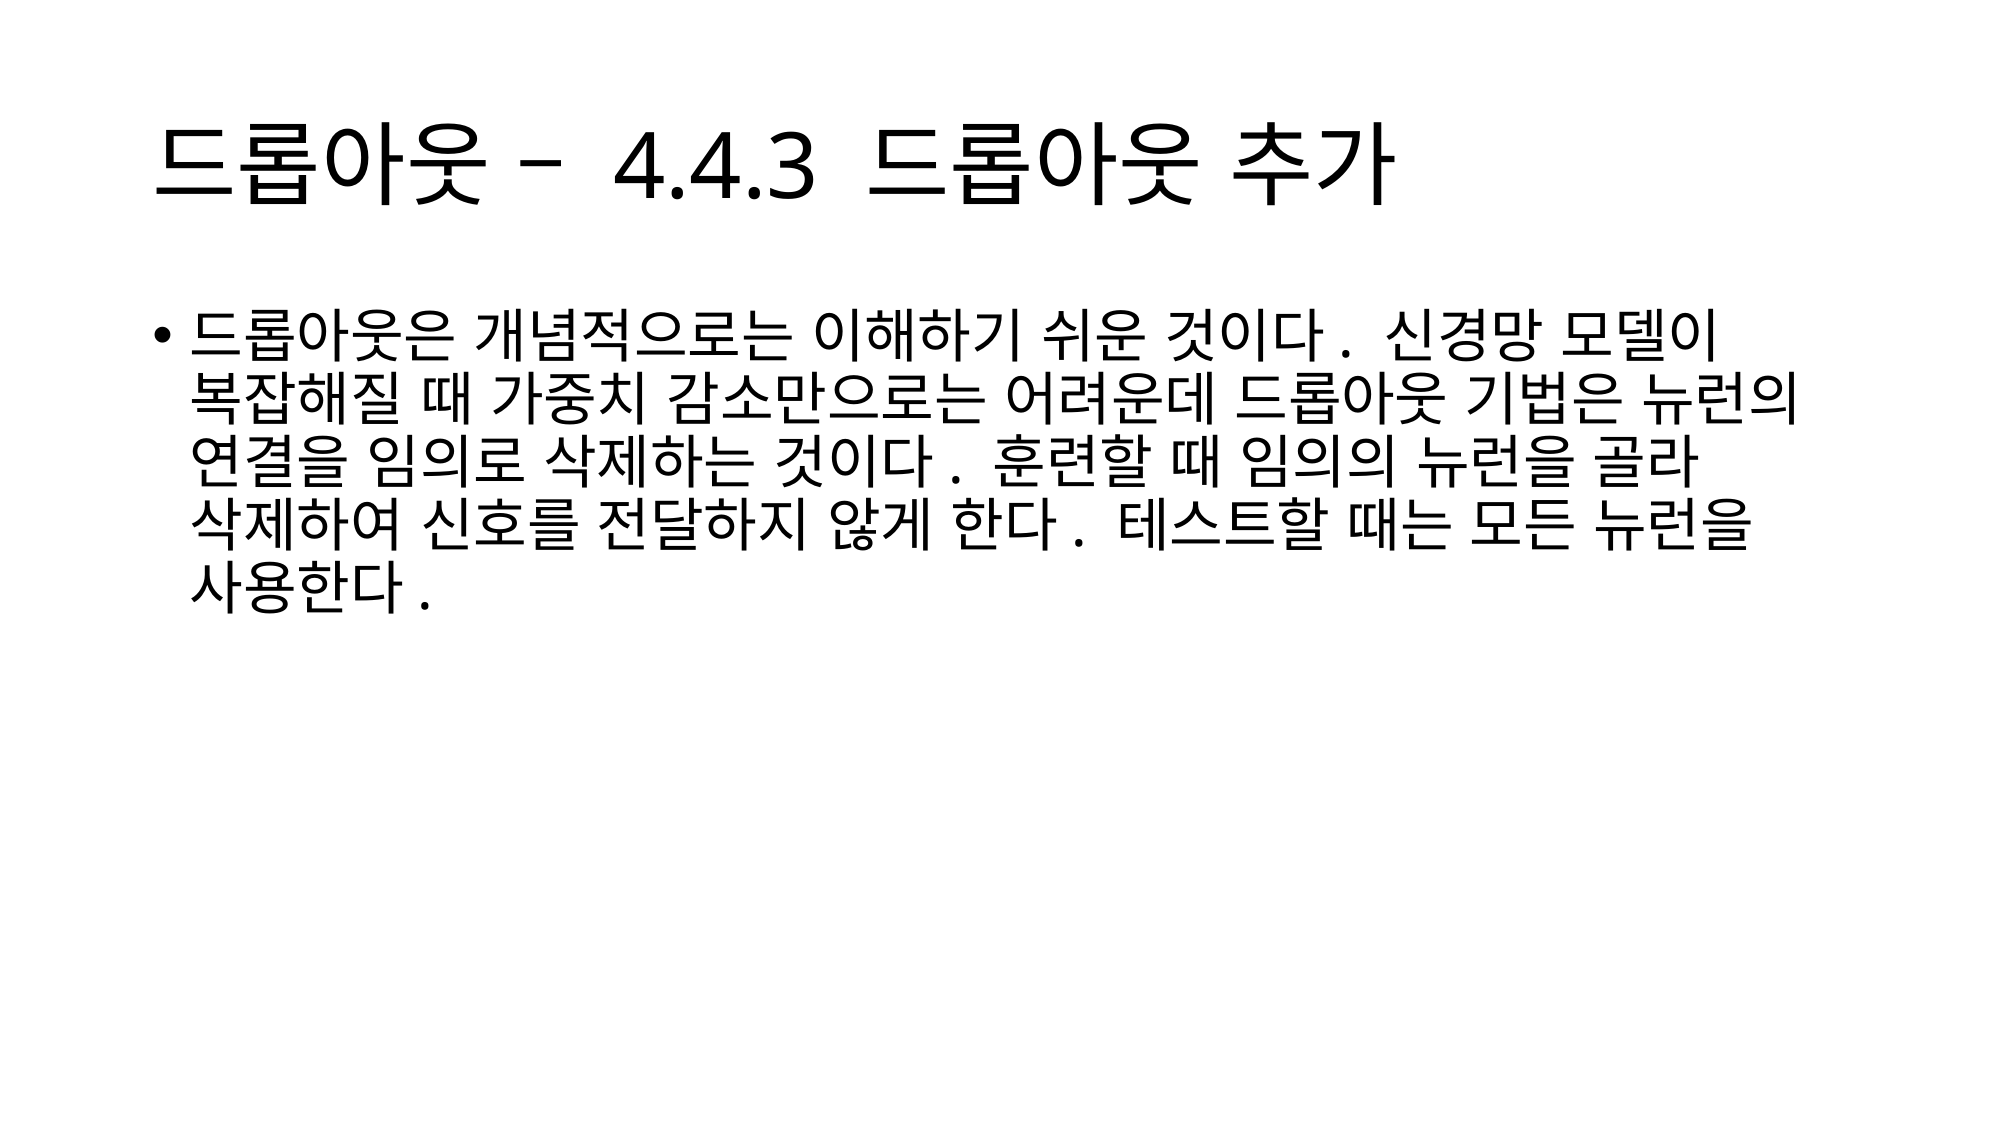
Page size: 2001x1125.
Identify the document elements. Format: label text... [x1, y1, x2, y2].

title 드롭아웃 – 4.4.3 드롭아웃 추가 [137, 59, 1863, 278]
list 드롭아웃은 개념적으로는 이해하기 쉬운 것이다. 신경망 모델이 복잡해질 때 가중치 감소만으로는 어려운데 드롭아웃 기법은 뉴런의 연결을 임의로 삭제하는 것이다. 훈련할 때 임의의 뉴런을 골라 삭제하여 신호를 전달하지 않게 한다. 테스트할 때는 모든 뉴런을 사용한다. [137, 299, 1863, 1014]
